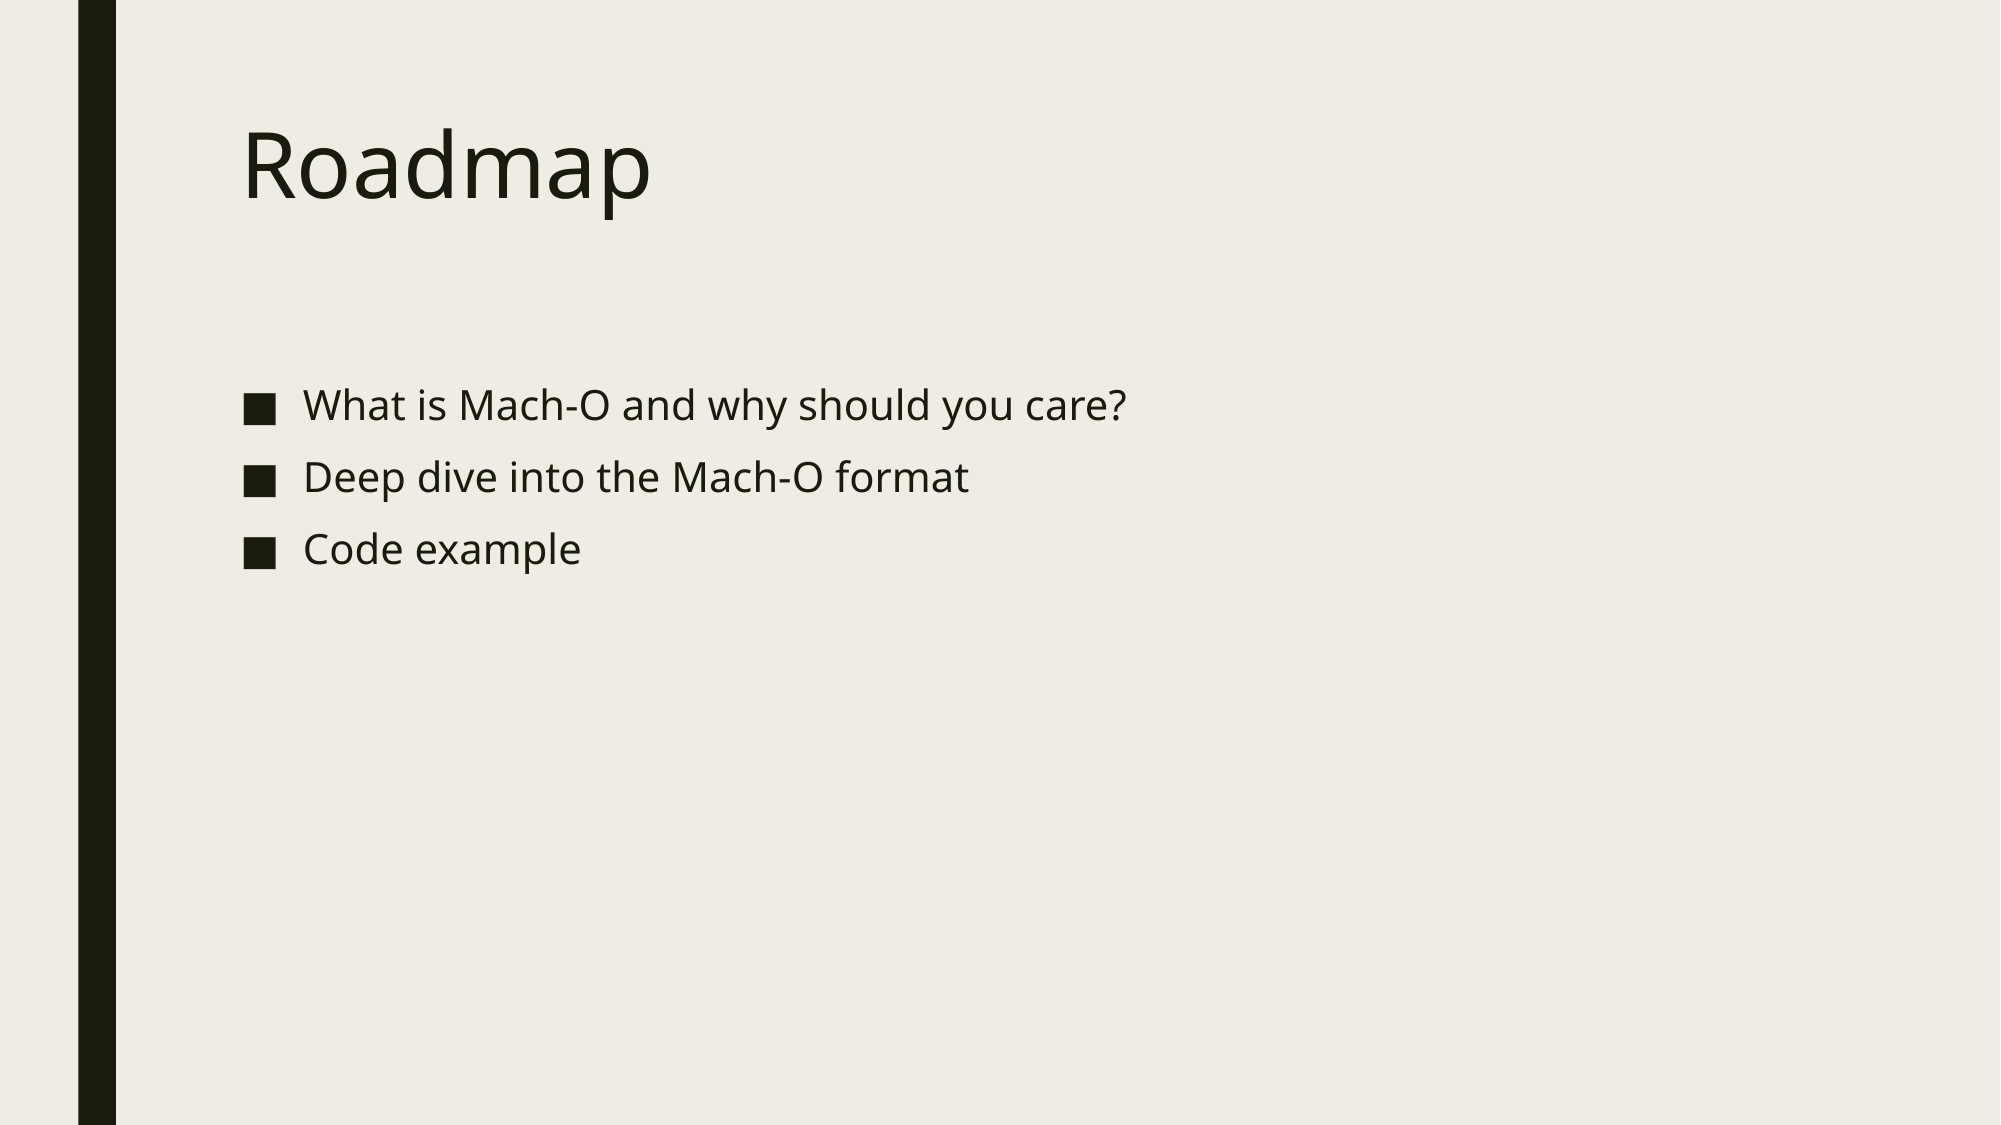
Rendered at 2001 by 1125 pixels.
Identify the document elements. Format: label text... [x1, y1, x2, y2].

list What is Mach-O and why should you care? Deep dive into the Mach-O format Code example [225, 375, 1800, 963]
title Roadmap [225, 112, 1800, 357]
